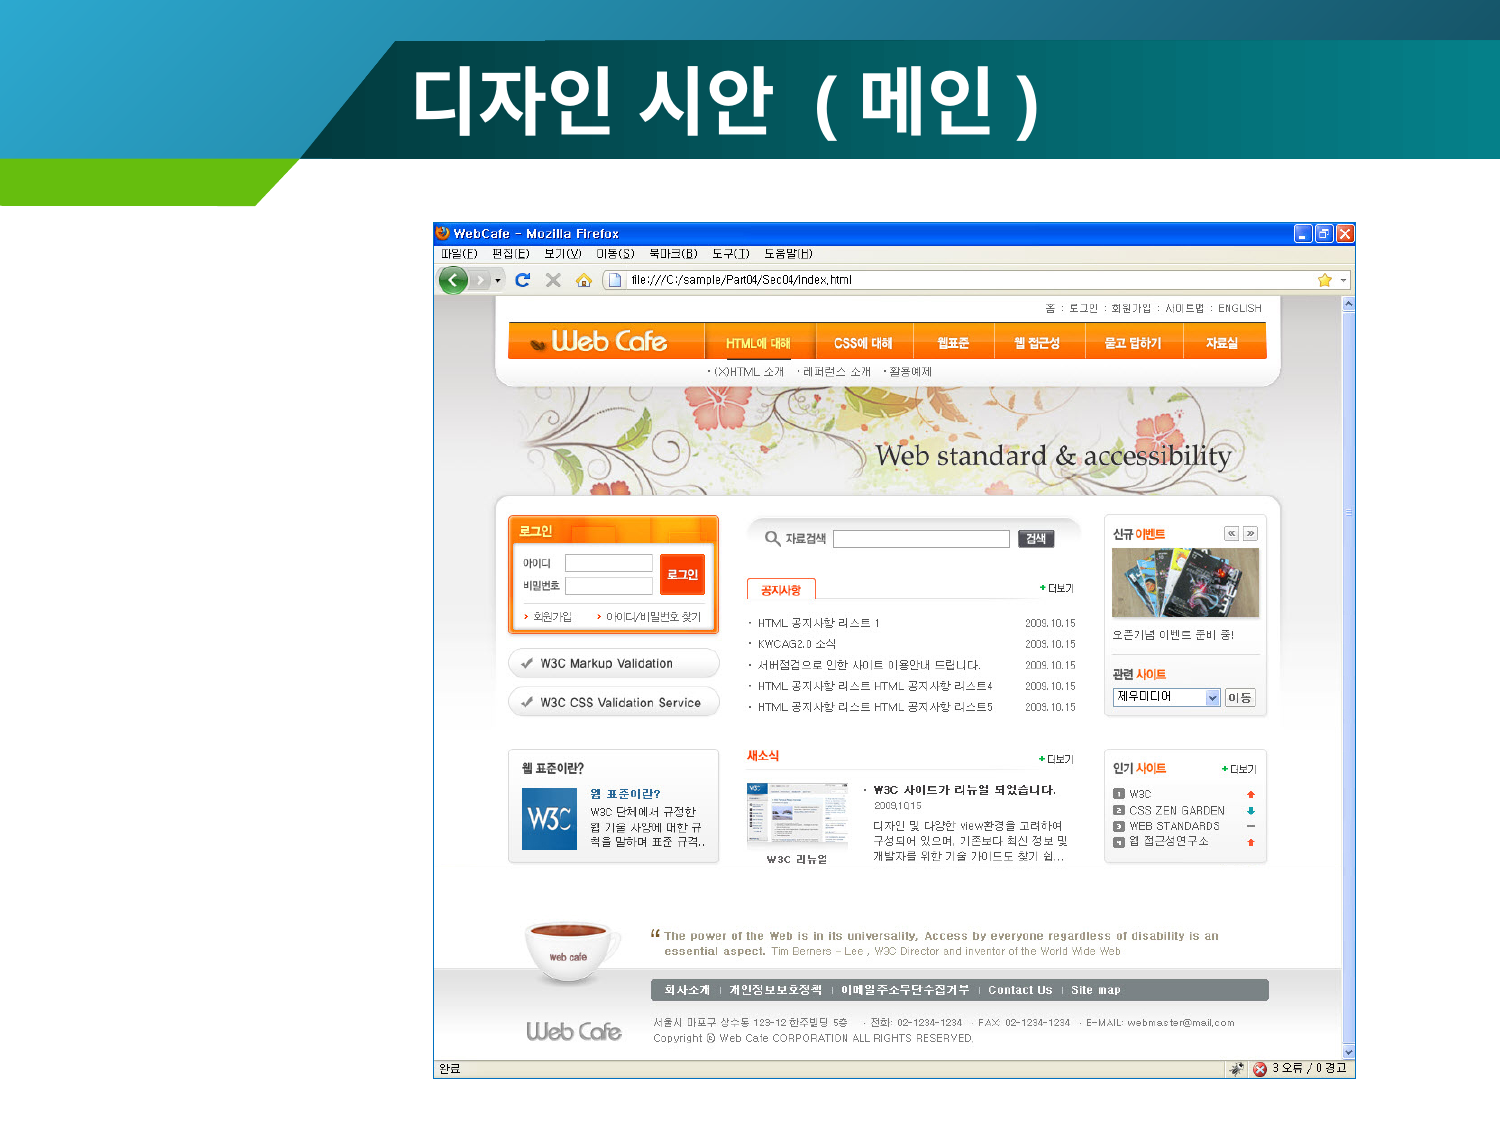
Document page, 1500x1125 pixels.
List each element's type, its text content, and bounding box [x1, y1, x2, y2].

picture [433, 222, 1356, 1080]
title 디자인 시안 (메인) [394, 36, 1433, 163]
